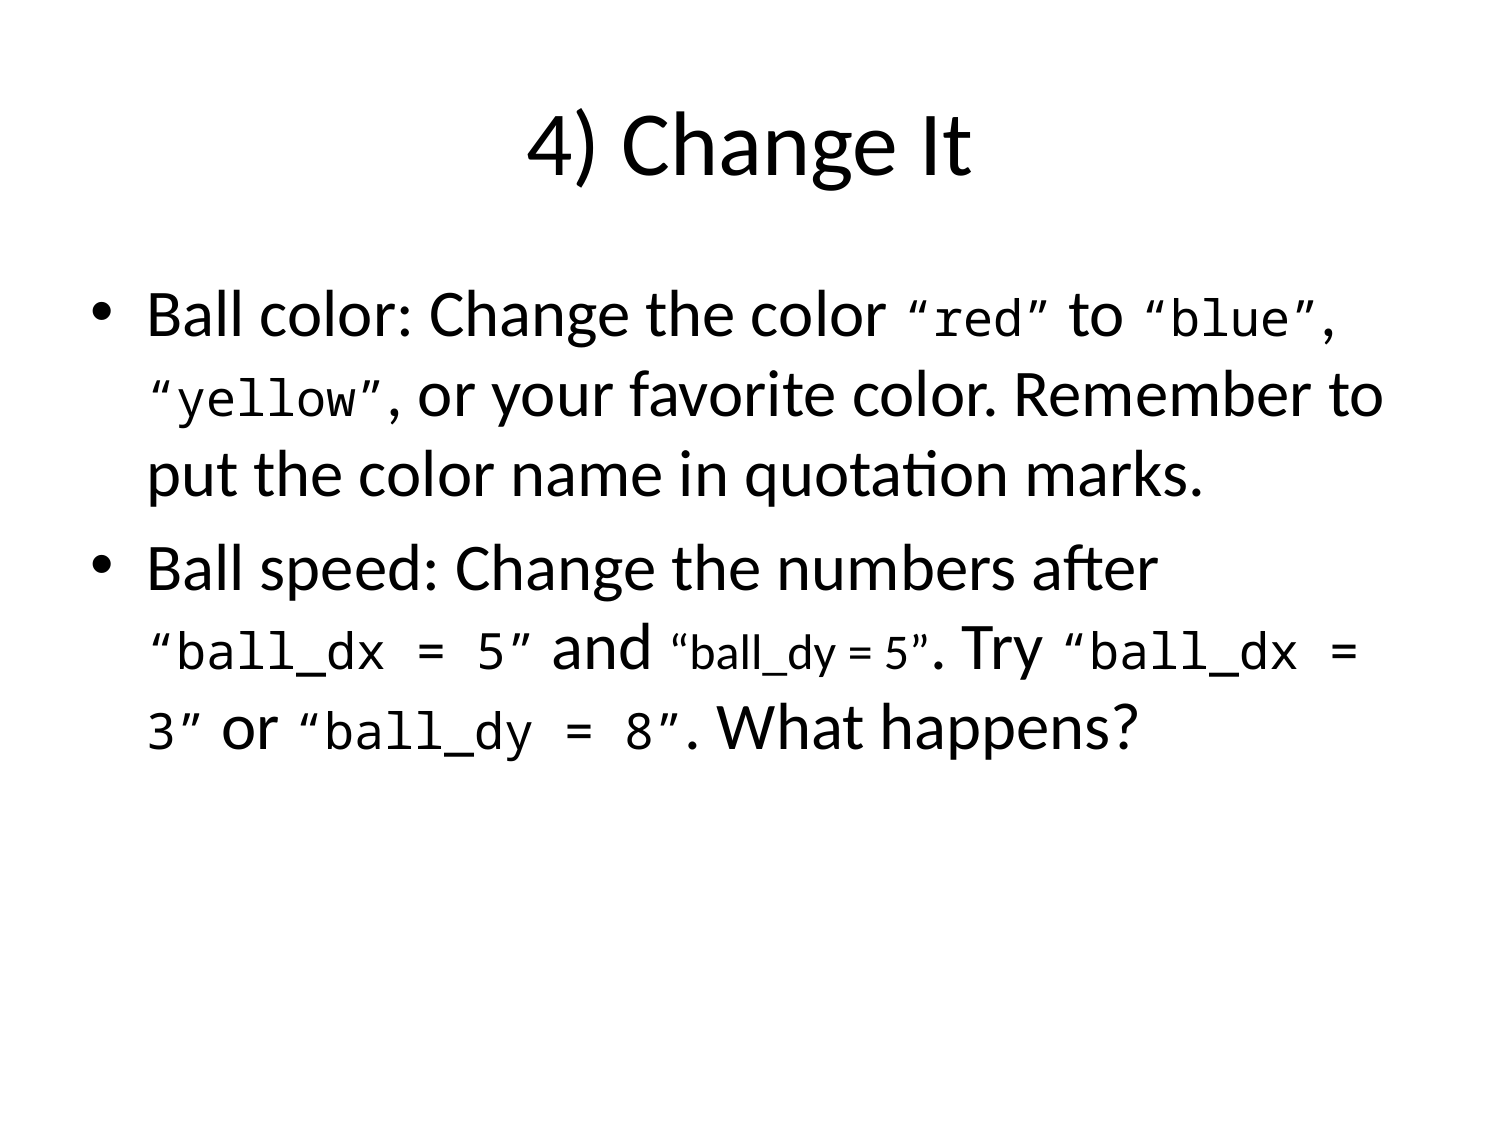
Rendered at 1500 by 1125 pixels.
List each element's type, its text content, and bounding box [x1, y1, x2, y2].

list Ball color: Change the color “red” to “blue”, “yellow”, or your favorite color. Remember to put the color name in quotation marks. Ball speed: Change the numbers after “ball_dx = 5” and “ball_dy = 5”. Try “ball_dx = 3” or “ball_dy = 8”. What happens? [75, 262, 1425, 1005]
title 4) Change It [75, 45, 1425, 233]
